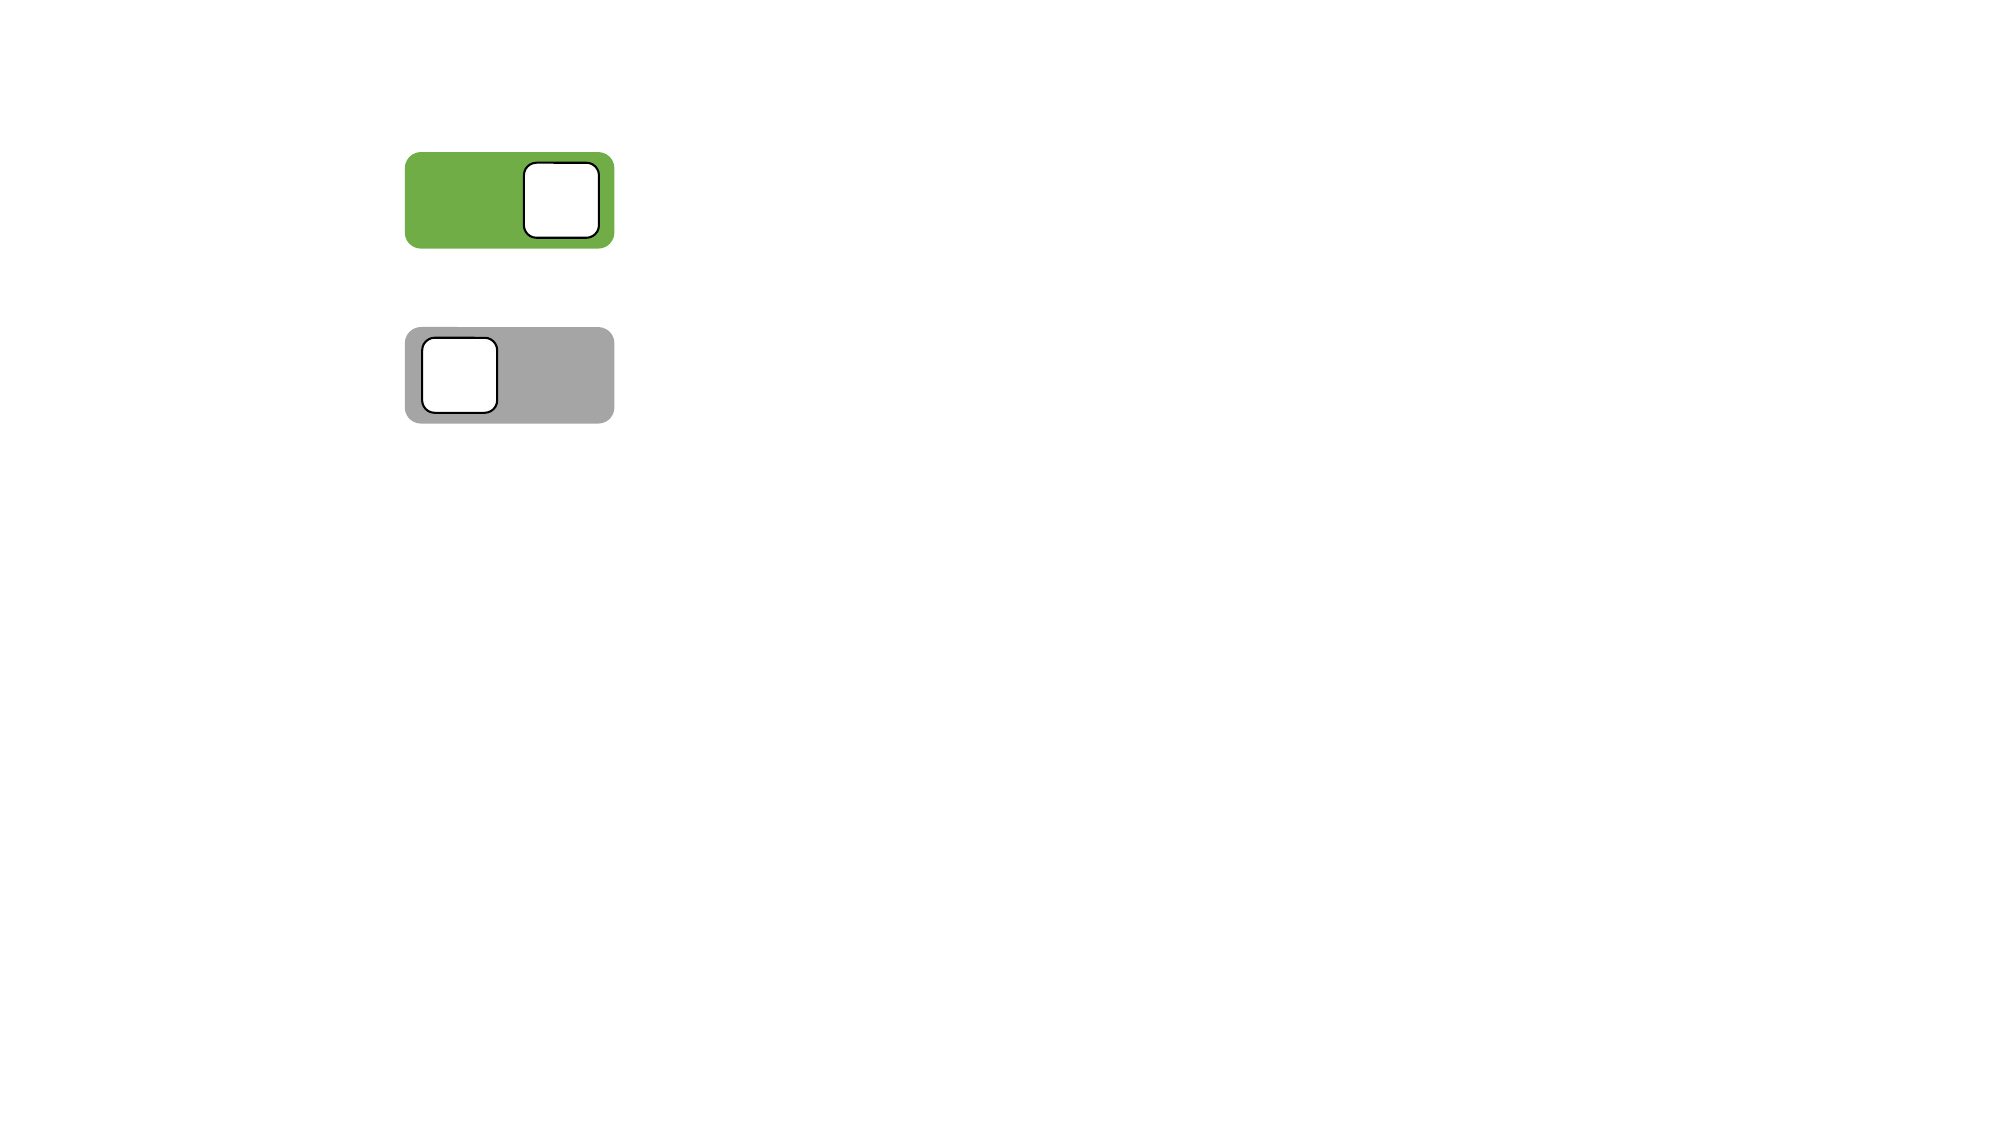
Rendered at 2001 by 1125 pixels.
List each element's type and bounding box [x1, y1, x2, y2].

text_box [522, 161, 600, 239]
text_box [404, 326, 615, 424]
text_box [404, 152, 615, 249]
text_box [421, 336, 499, 414]
